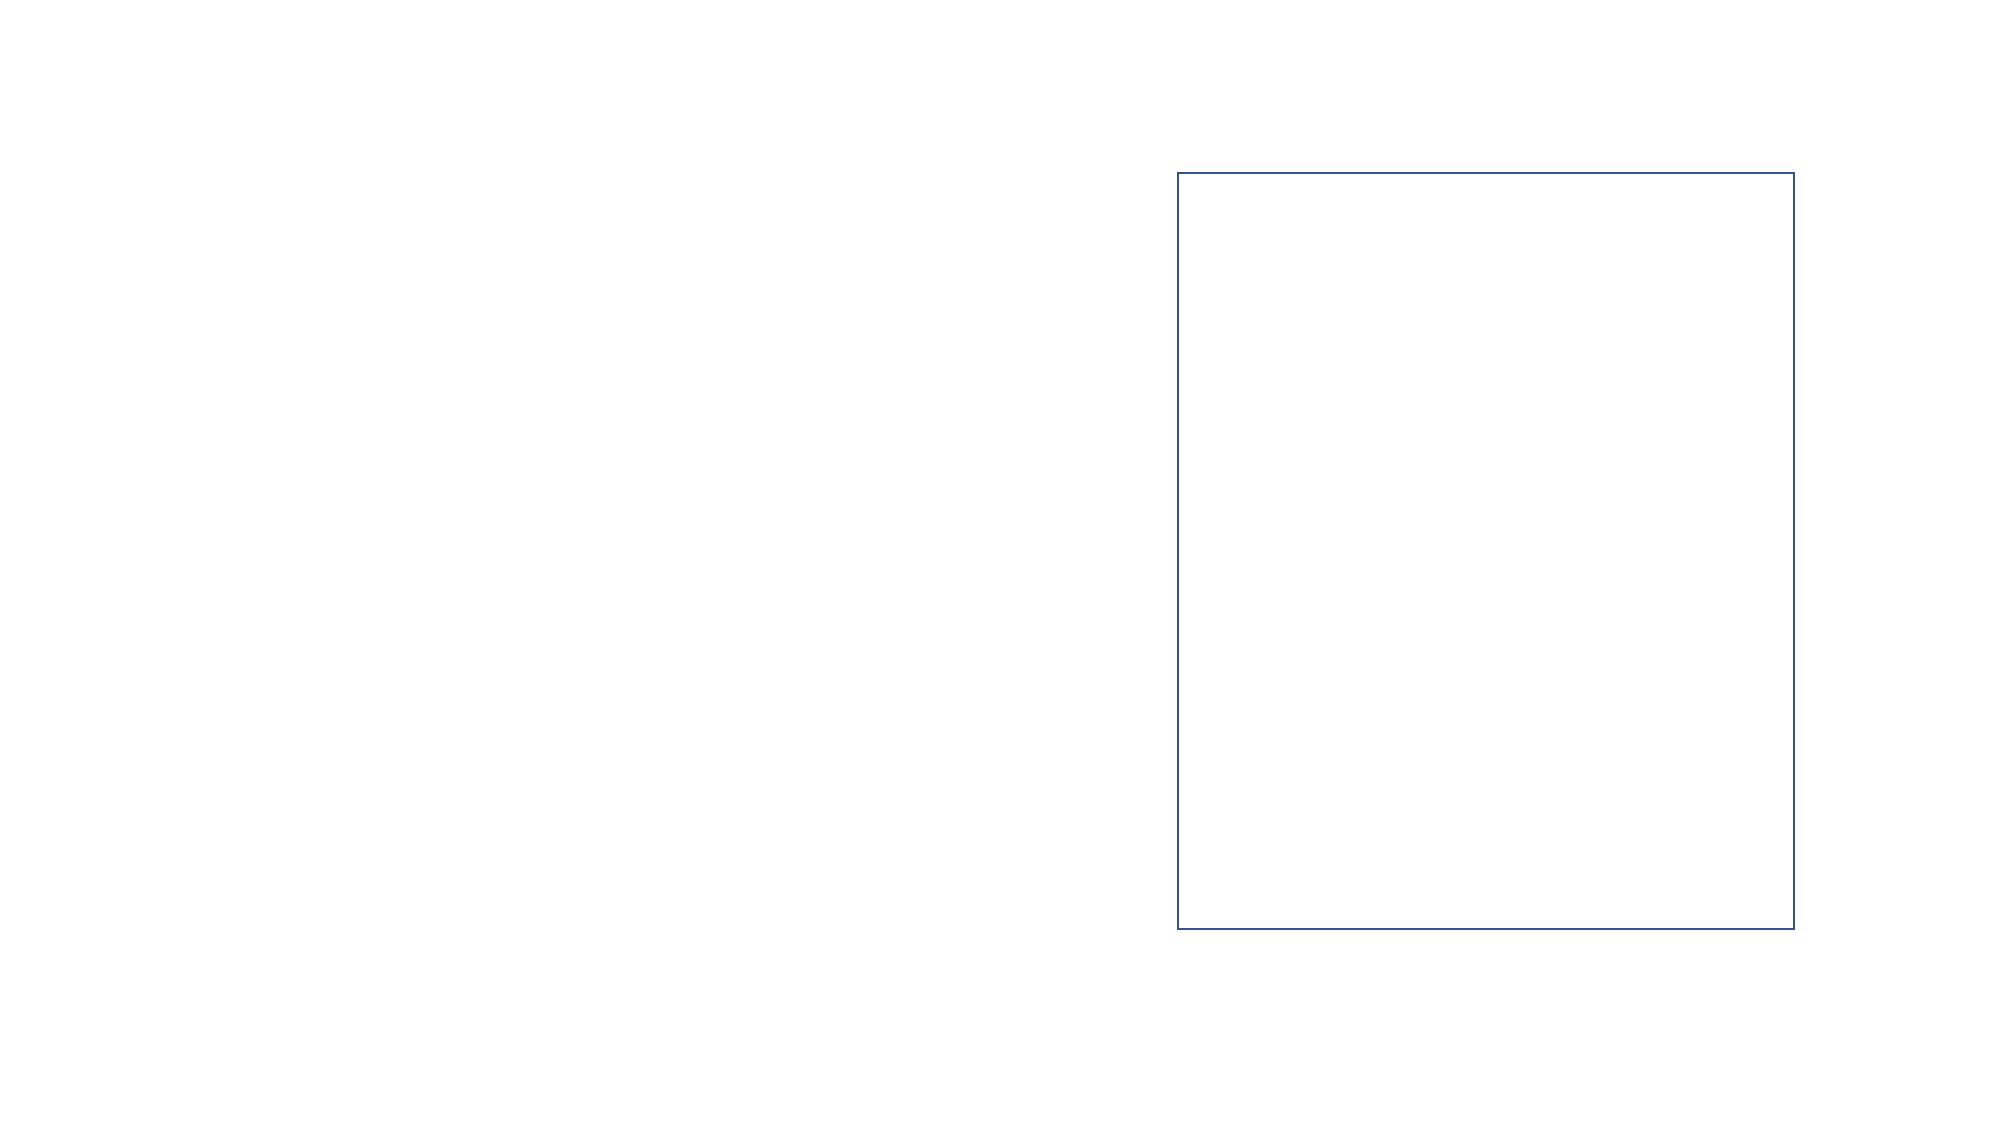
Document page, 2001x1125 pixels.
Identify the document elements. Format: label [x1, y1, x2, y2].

text_box [1177, 172, 1795, 930]
